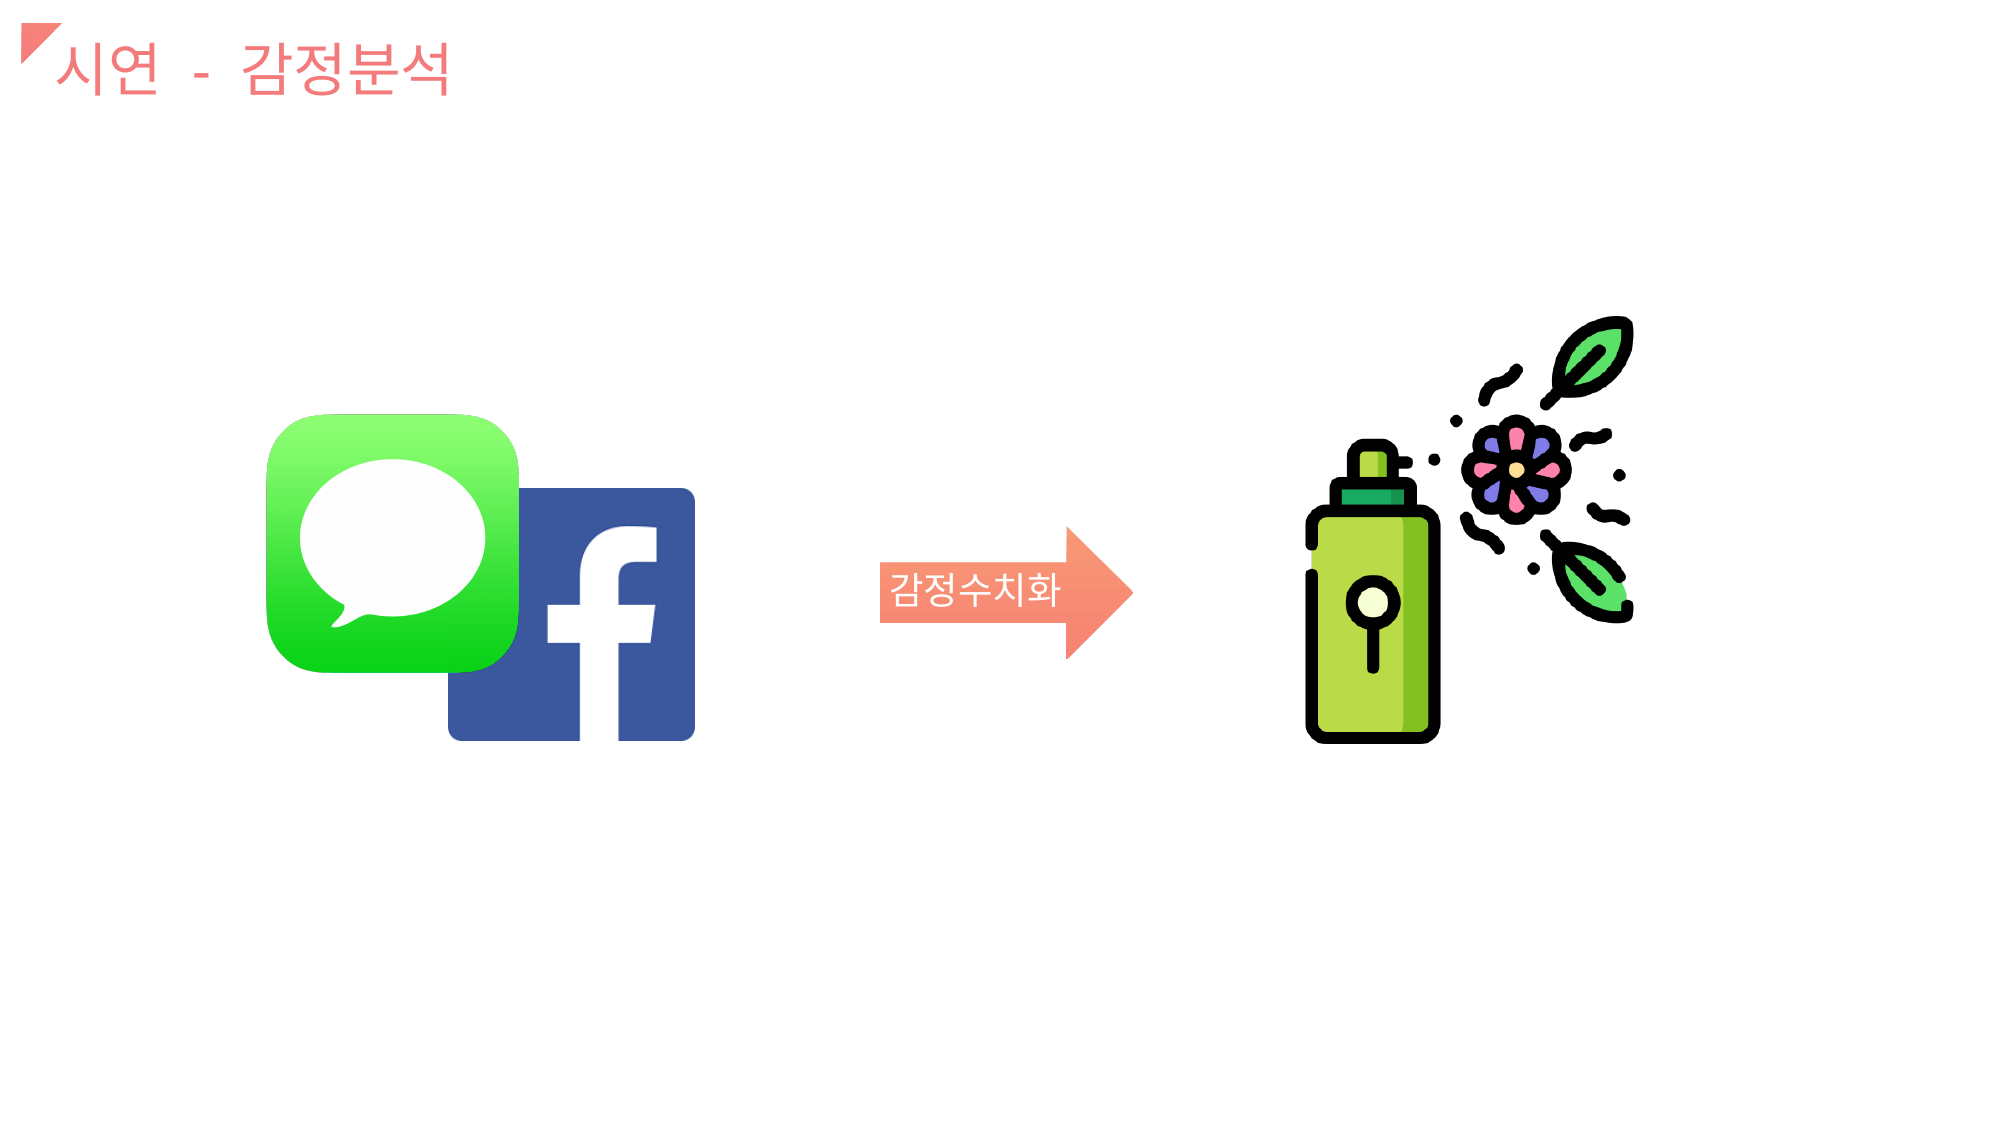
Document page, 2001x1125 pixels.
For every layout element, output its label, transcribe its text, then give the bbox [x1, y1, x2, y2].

text_box 시연 - 감정분석 [40, 25, 469, 111]
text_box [266, 414, 695, 741]
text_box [875, 526, 1134, 660]
picture [1255, 316, 1683, 744]
text_box [20, 22, 65, 66]
